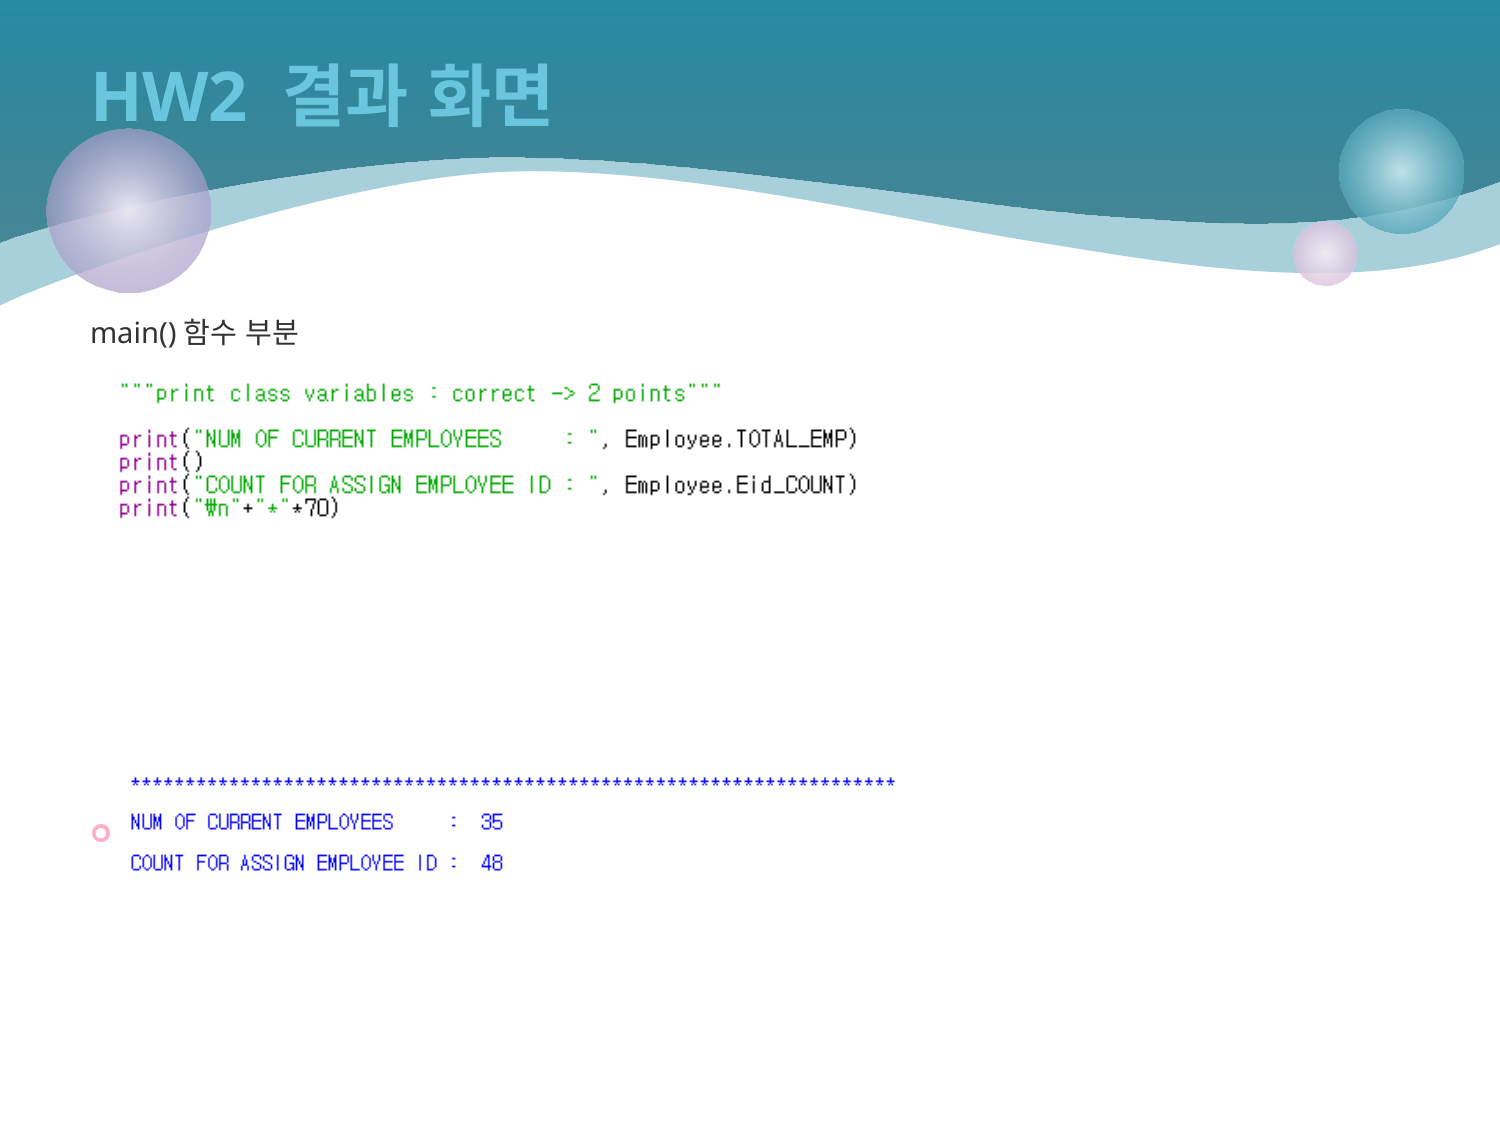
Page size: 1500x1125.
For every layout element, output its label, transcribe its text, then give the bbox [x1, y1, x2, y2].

title HW2 결과 화면 [75, 0, 1425, 188]
list main()함수 부분 결과 화면 - 4 [75, 307, 1425, 1096]
picture [103, 360, 883, 536]
picture [123, 754, 910, 896]
